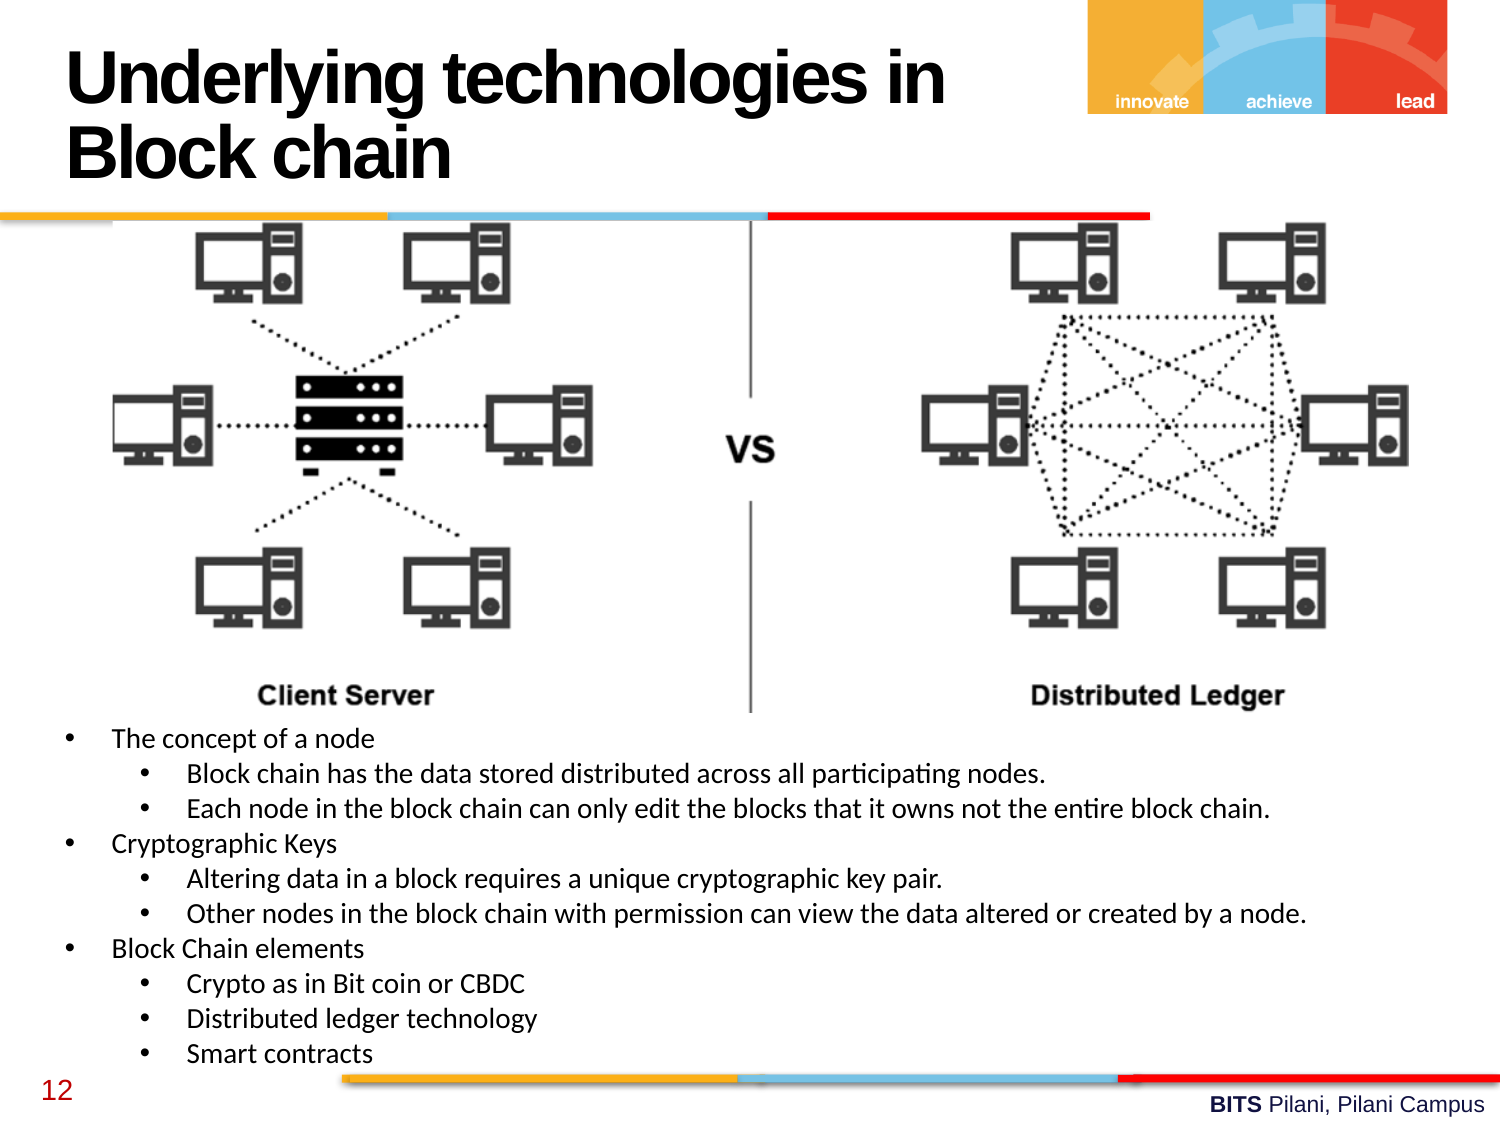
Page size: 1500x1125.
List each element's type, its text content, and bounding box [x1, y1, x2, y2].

text_box Underlying technologies in Block chain [50, 24, 1450, 213]
text_box The concept of a node Block chain has the data stored distributed across all participating nodes. Each node in the block chain can only edit the blocks that it owns not the entire block chain. Cryptographic Keys Altering data in a block requires a unique cryptographic key pair. Other nodes in the block chain with permission can view the data altered or created by a node. Block Chain elements Crypto as in Bit coin or CBDC Distributed ledger technology Smart contracts [50, 712, 1475, 1077]
slide_number 12 [25, 1059, 376, 1119]
picture [112, 221, 1415, 713]
picture [1087, 0, 1448, 24]
